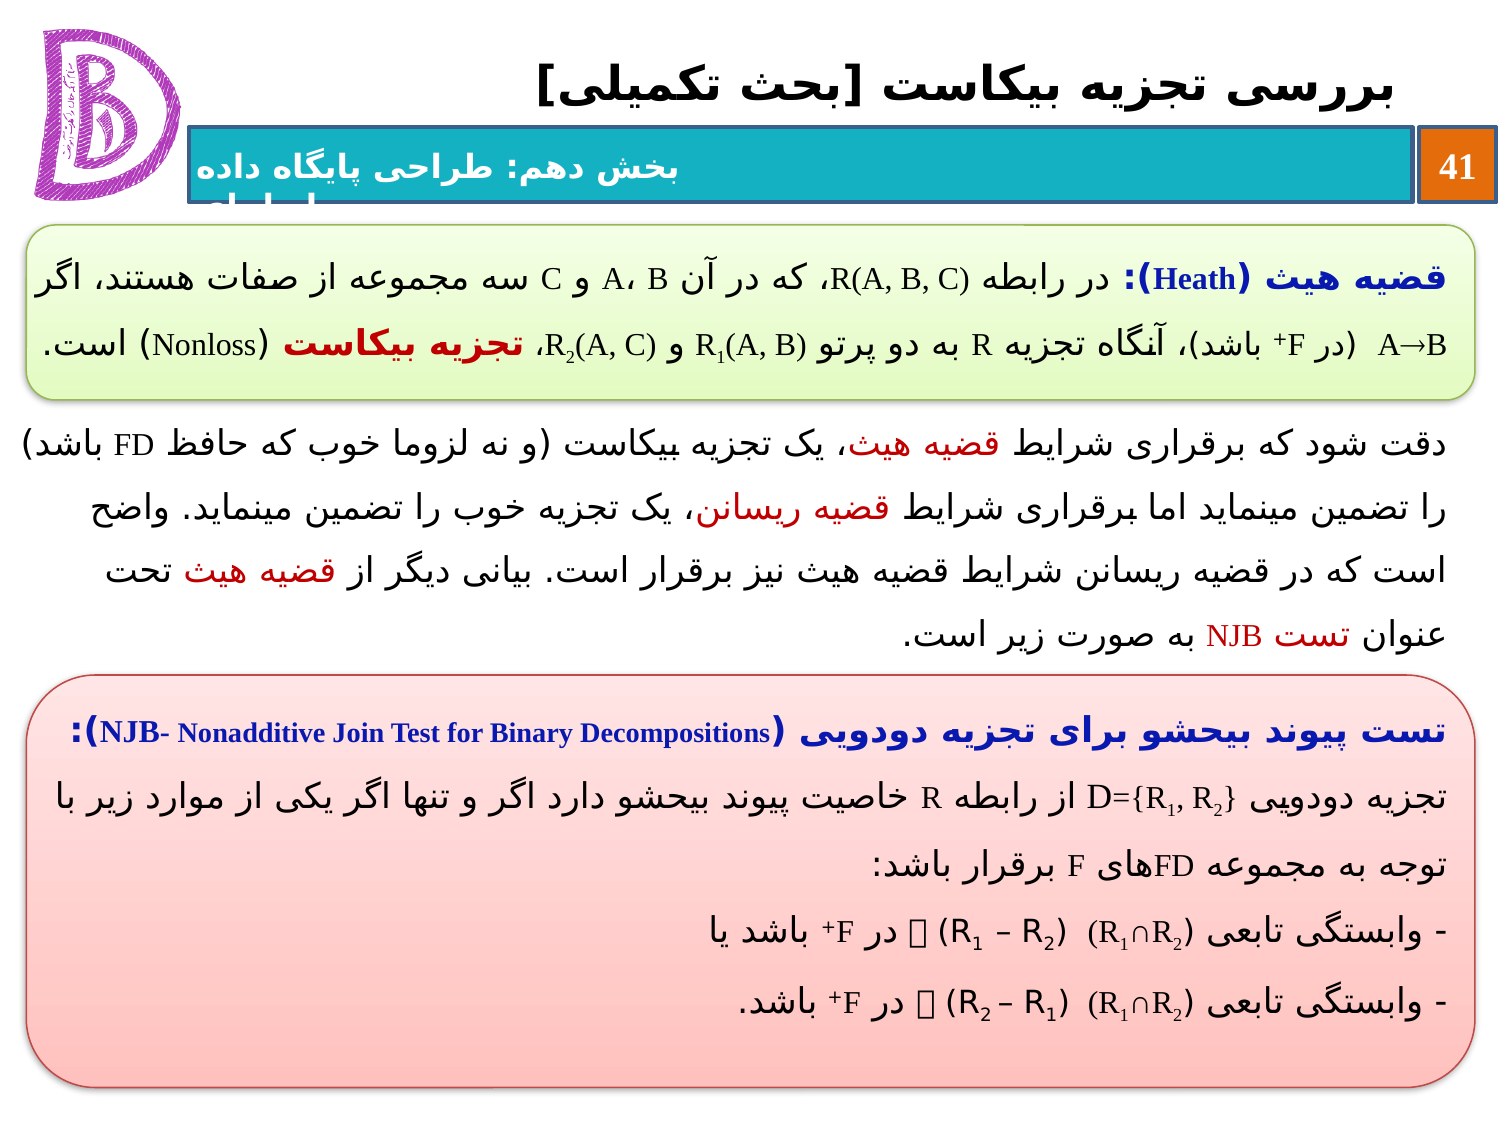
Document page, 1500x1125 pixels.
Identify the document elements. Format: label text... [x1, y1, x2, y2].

text_box [1463, 229, 1476, 396]
picture [12, 21, 202, 212]
text_box [1463, 703, 1476, 1059]
list قضیه هیث (Heath): در رابطه R(A, B, C)، که در آن A، B و C سه مجموعه از صفات هستند، اگر AB (در F+ باشد)، آنگاه تجزیه R به دو پرتو R1(A, B) و R2(A, C)، تجزیه بی‏کاست (Nonloss) است. دقت شود که برقراری شرایط قضیه هیث، یک تجزیه بی‏کاست (و نه لزوما خوب که حافظ FD باشد) را تضمین می‏نماید اما برقراری شرایط قضیه ریسانن، یک تجزیه خوب را تضمین می‏نماید. واضح است که در قضیه ریسانن شرایط قضیه هیث نیز برقرار است. بیانی دیگر از قضیه هیث تحت عنوان تست NJB به صورت زیر است. تست پیوند بی‏حشو برای تجزیه دودویی (NJB- Nonadditive Join Test for Binary Decompositions): تجزیه دودویی D={R1, R2} از رابطه R خاصیت پیوند بی‏حشو دارد اگر و تنها اگر یکی از موارد زیر با توجه به مجموعه FDهای F برقرار باشد: - وابستگی تابعی (R1∩R2)  (R1 – R2) در F+ باشد یا - وابستگی تابعی (R1∩R2)  (R2 – R1) در F+ باشد. [0, 224, 1463, 1125]
title بررسی تجزیه بی‏کاست [بحث تکمیلی] [237, 37, 1413, 125]
